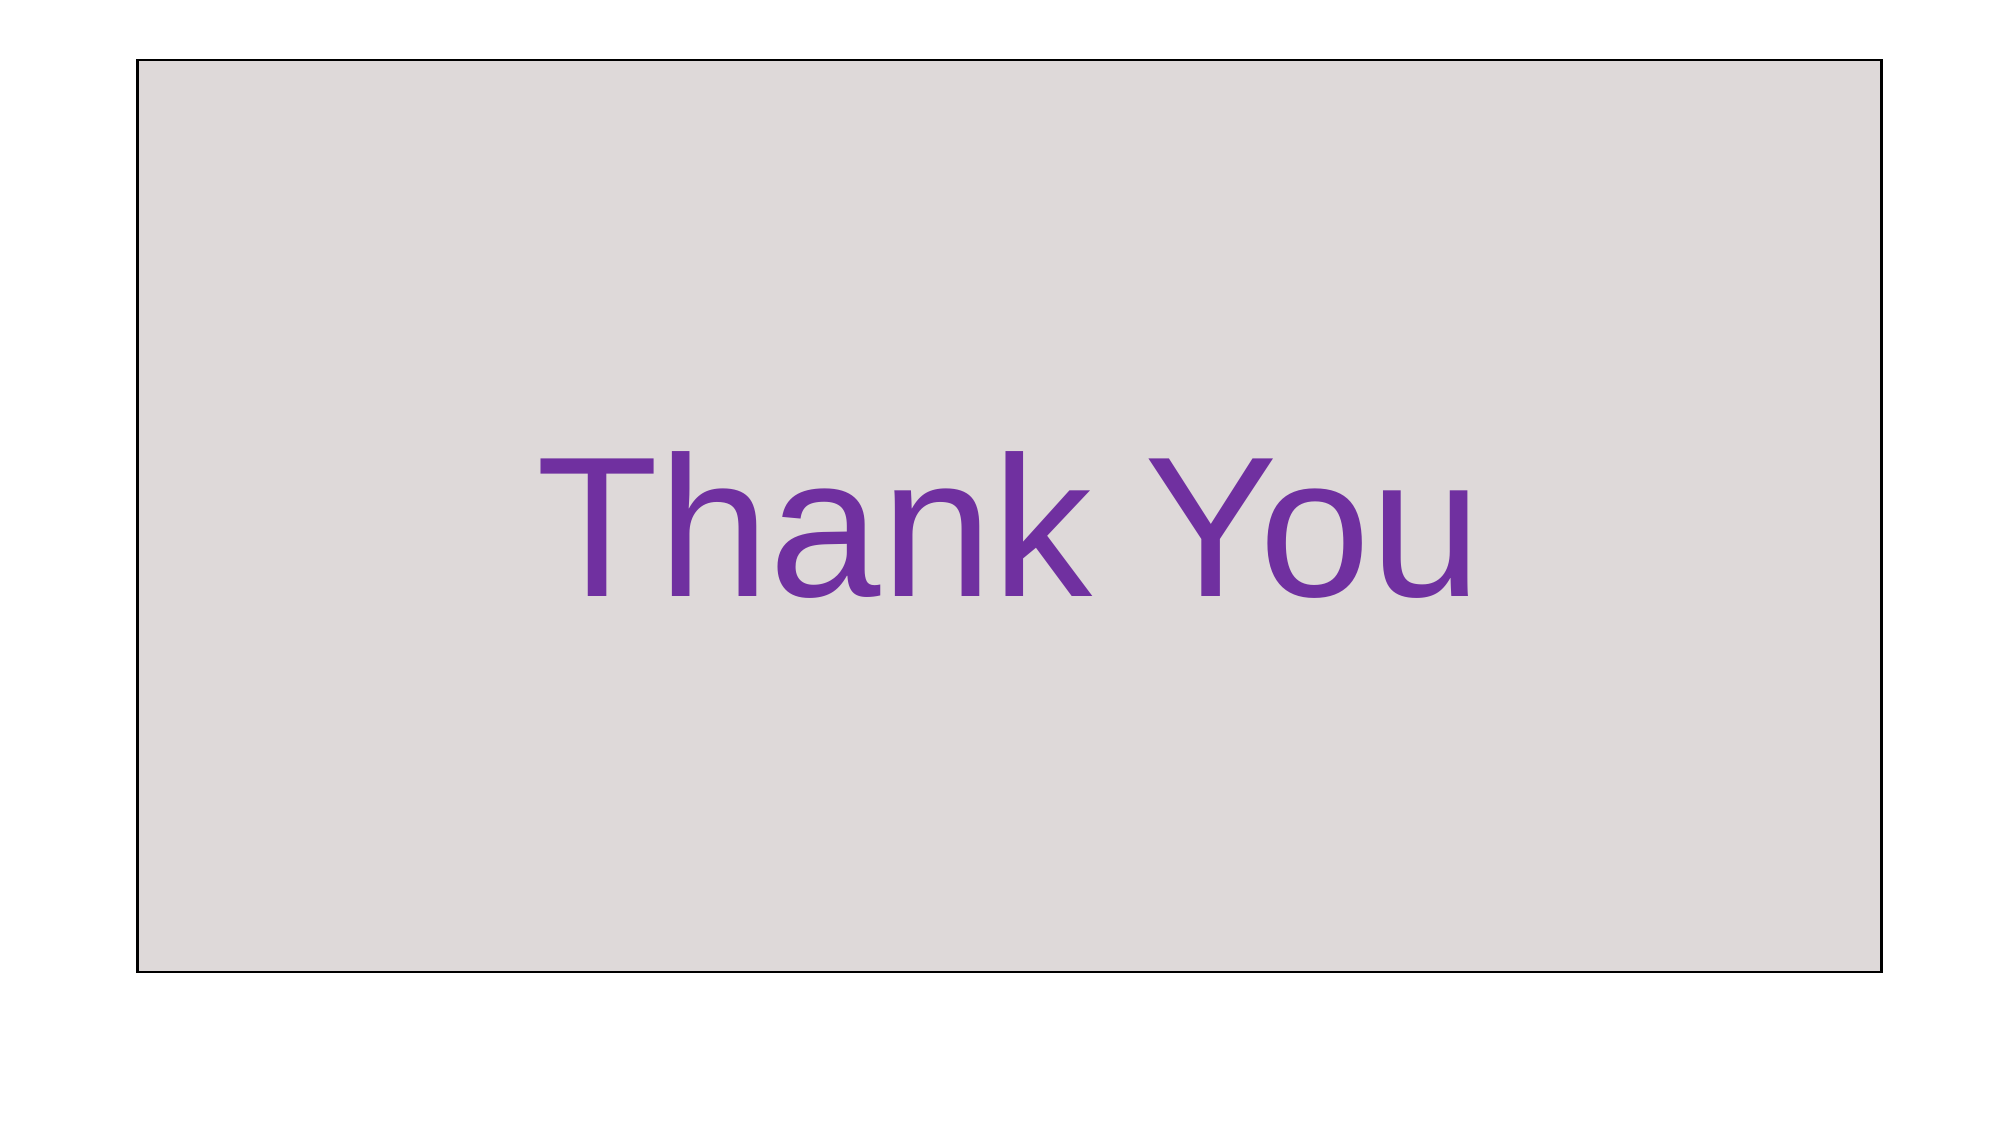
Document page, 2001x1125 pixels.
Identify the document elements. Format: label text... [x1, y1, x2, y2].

title Thank You [136, 59, 1883, 973]
